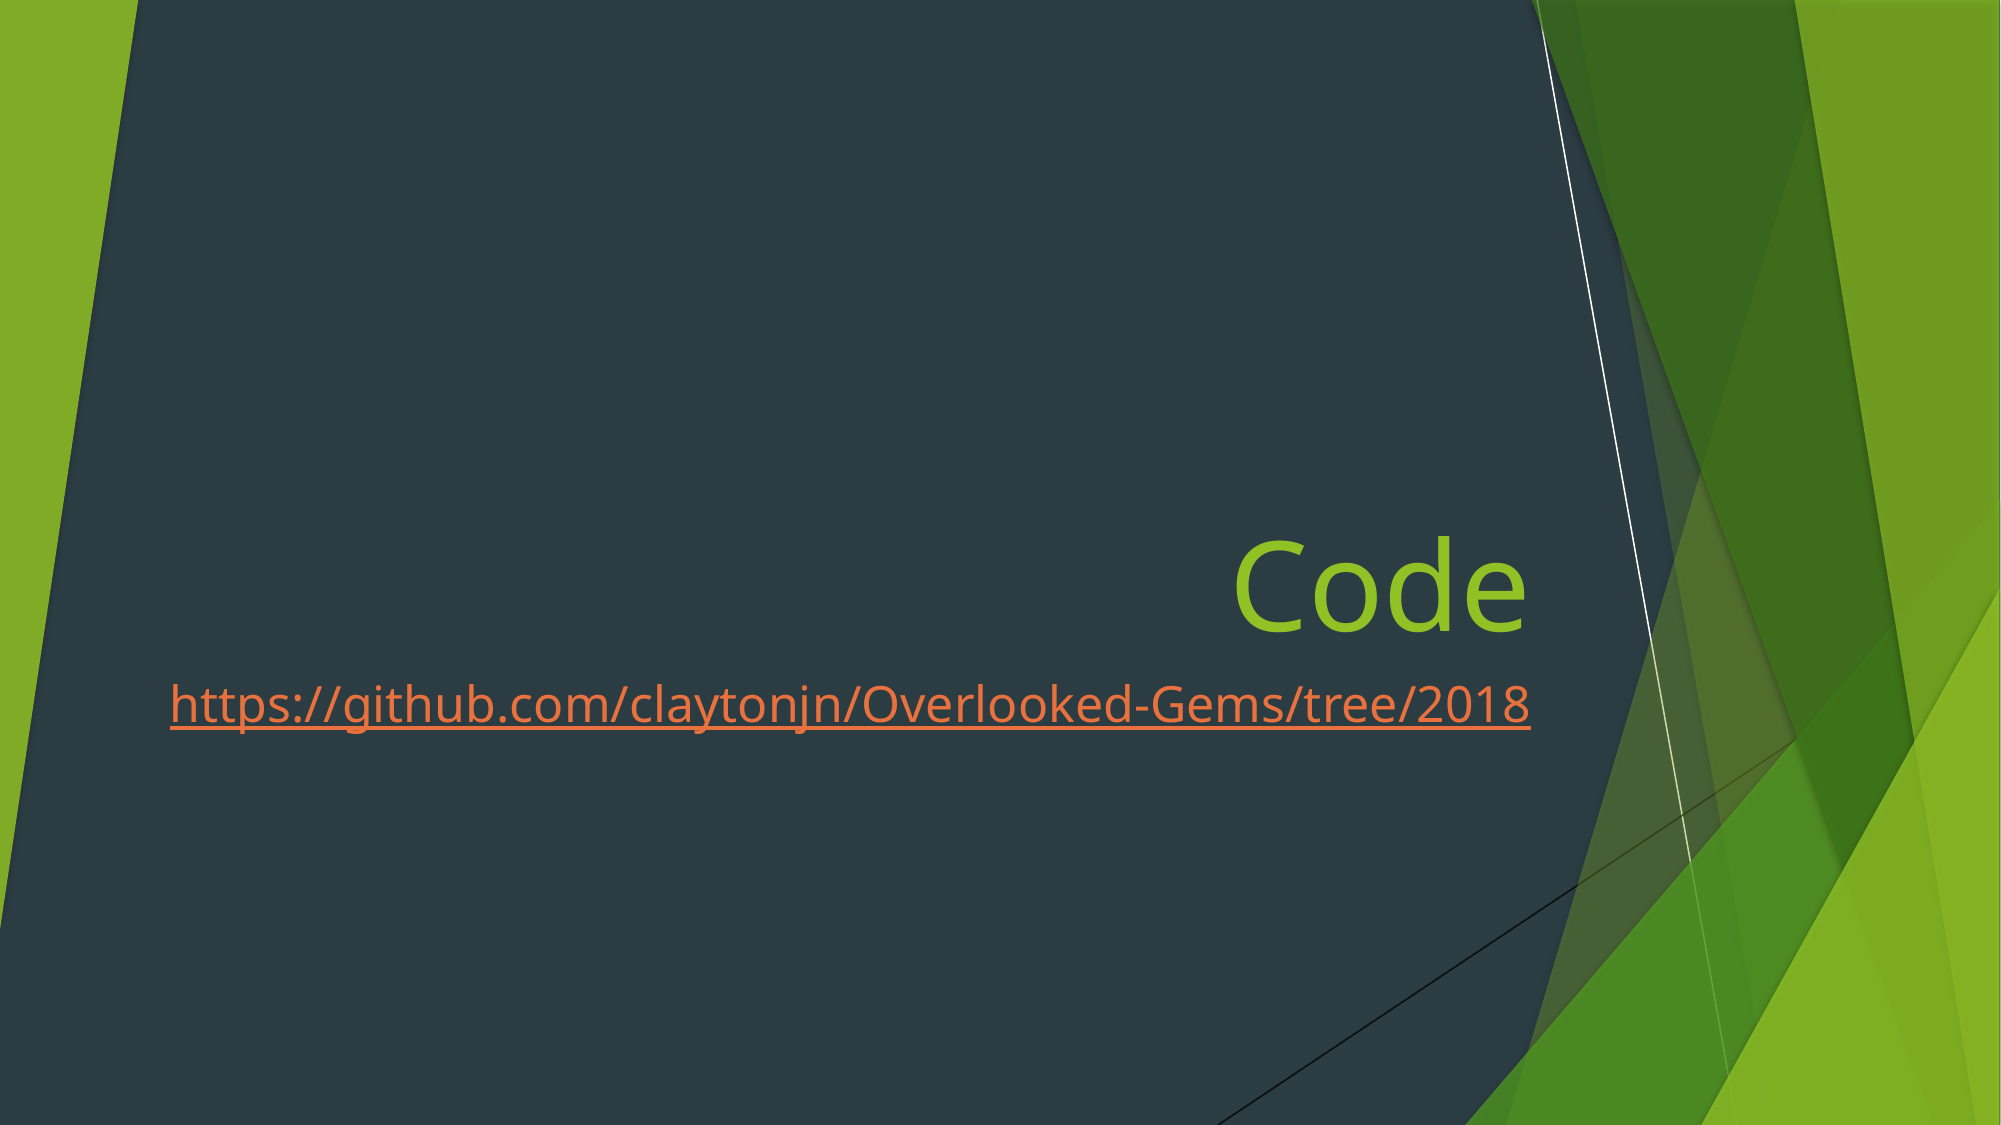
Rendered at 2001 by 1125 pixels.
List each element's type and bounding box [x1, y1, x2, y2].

text_box [0, 0, 2000, 1125]
